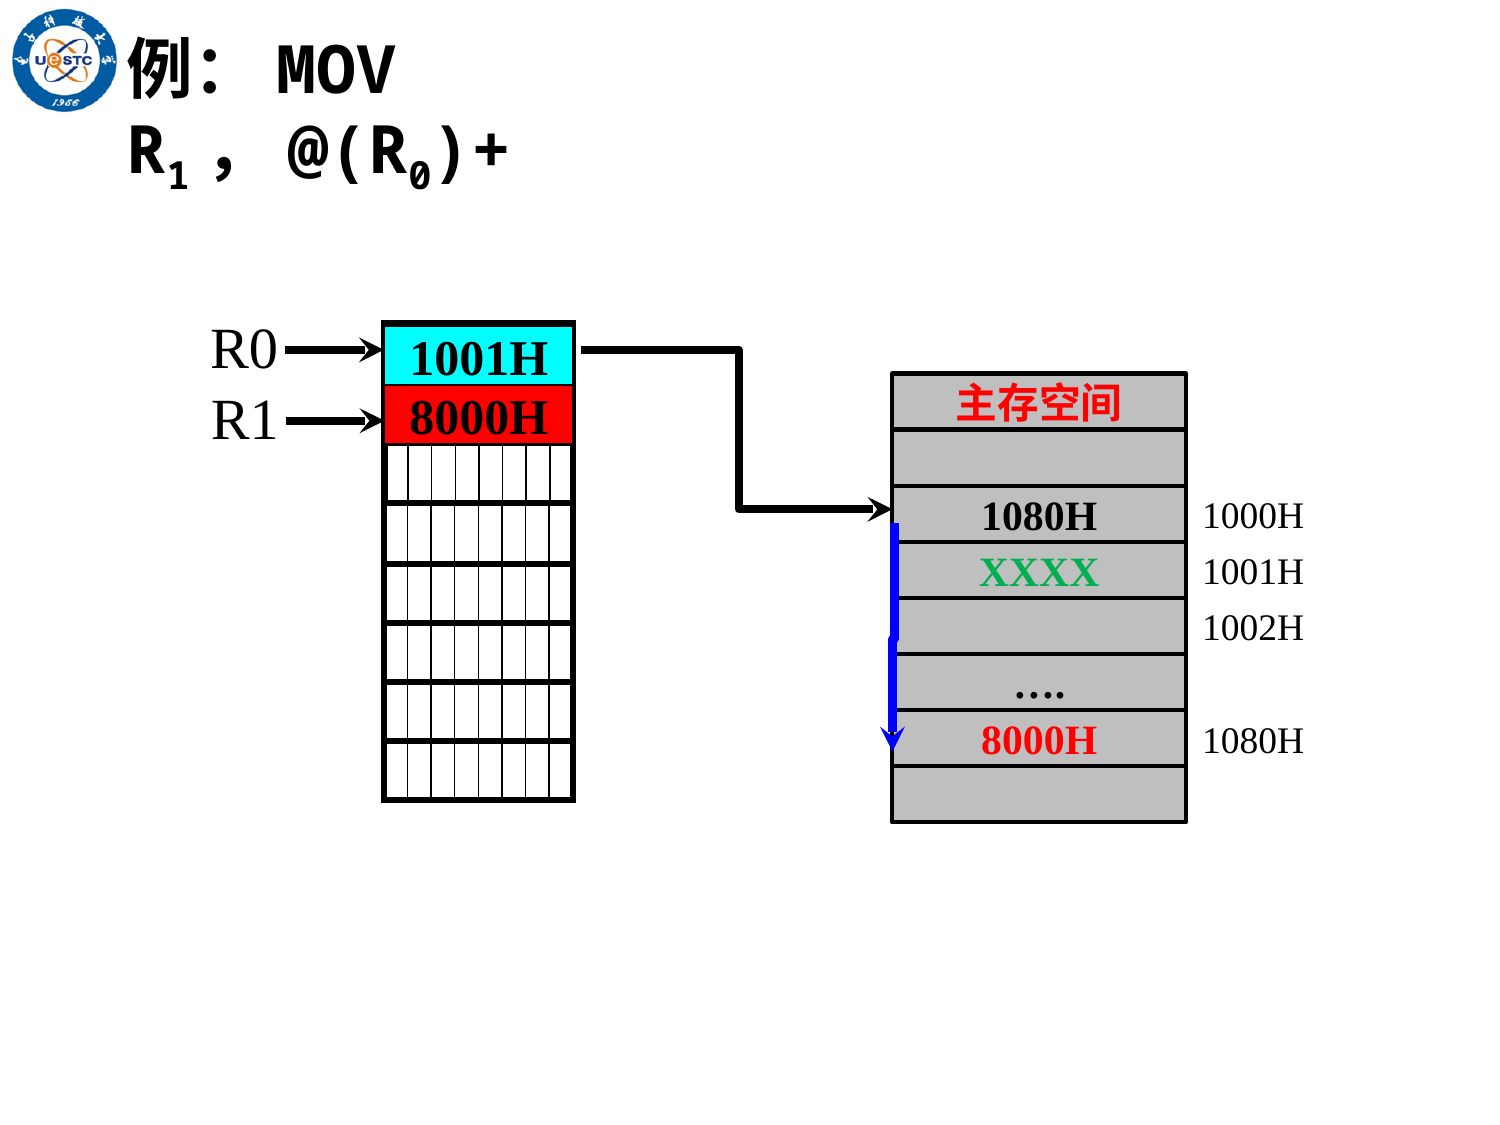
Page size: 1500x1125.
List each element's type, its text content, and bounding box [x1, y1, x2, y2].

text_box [585, 349, 893, 510]
picture [5, 7, 124, 114]
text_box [194, 302, 384, 372]
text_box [892, 373, 1331, 823]
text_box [195, 373, 378, 460]
text_box 例：MOV R1，@(R0)+ [111, 19, 809, 205]
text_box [383, 322, 574, 801]
